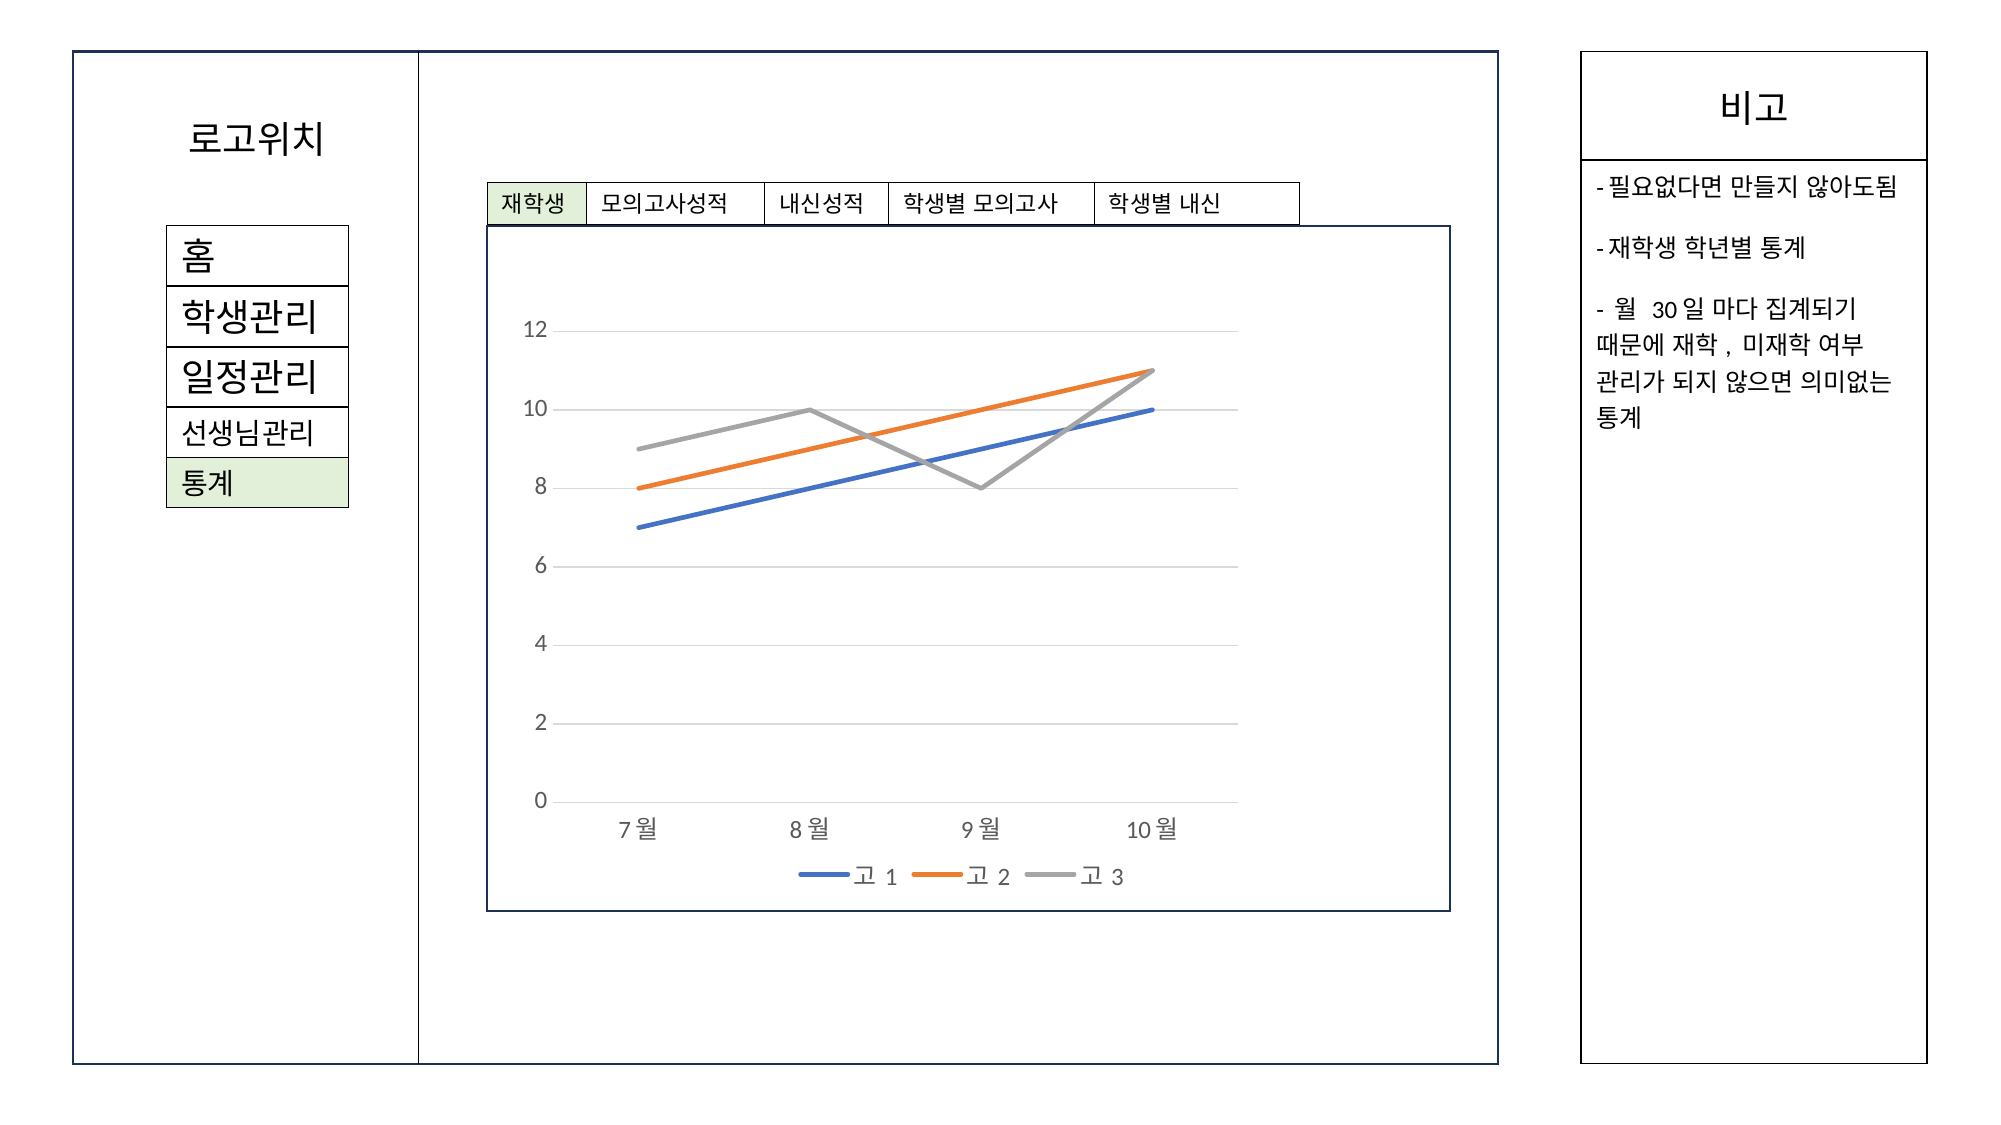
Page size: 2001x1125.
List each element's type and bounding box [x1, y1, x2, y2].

chart [511, 249, 1413, 900]
table_header [1582, 52, 1926, 159]
text_box [72, 50, 1499, 1065]
table_cell [1582, 161, 1926, 1063]
